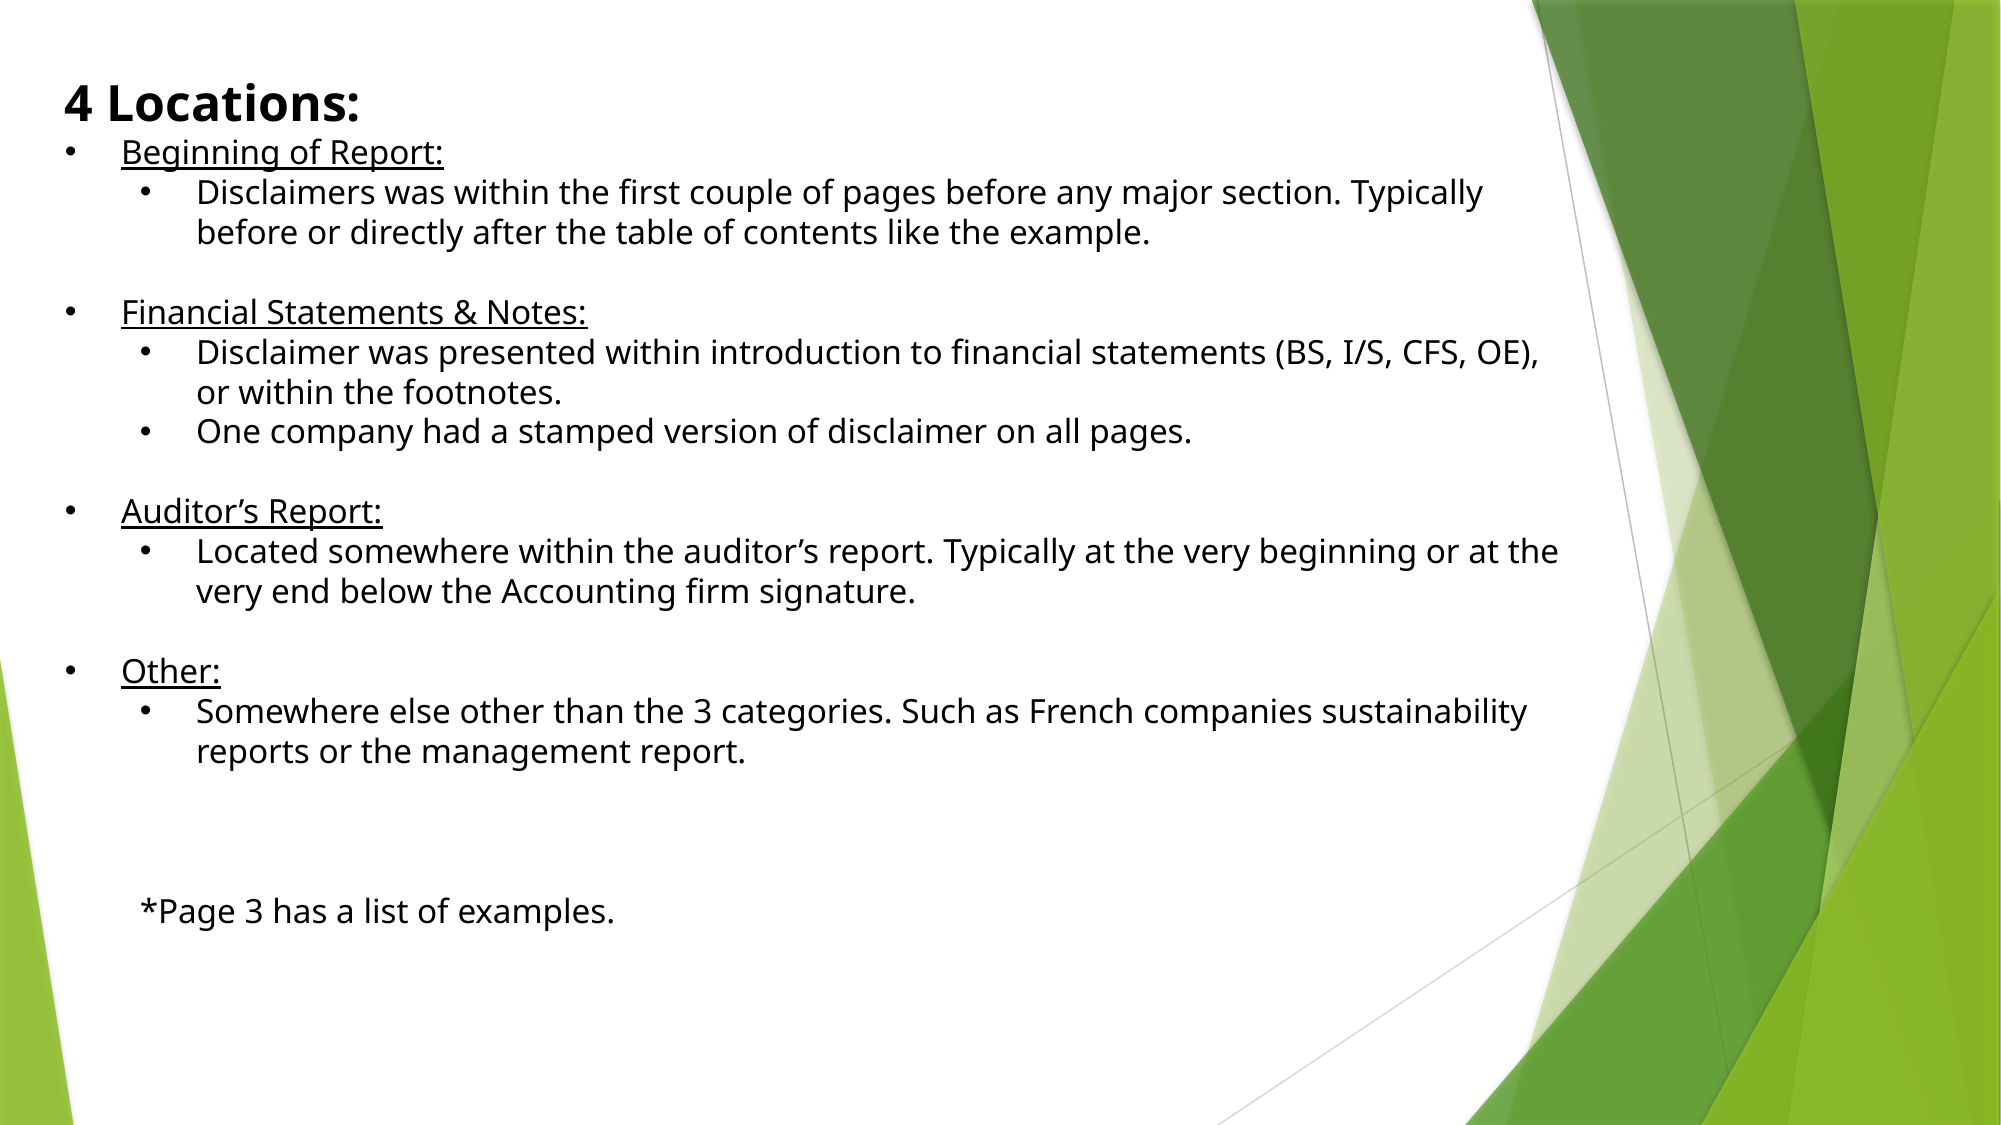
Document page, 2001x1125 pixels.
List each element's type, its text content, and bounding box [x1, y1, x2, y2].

text_box 4 Locations: Beginning of Report: Disclaimers was within the first couple of pages before any major section. Typically before or directly after the table of contents like the example. Financial Statements & Notes: Disclaimer was presented within introduction to financial statements (BS, I/S, CFS, OE), or within the footnotes. One company had a stamped version of disclaimer on all pages. Auditor’s Report: Located somewhere within the auditor’s report. Typically at the very beginning or at the very end below the Accounting firm signature. Other: Somewhere else other than the 3 categories. Such as French companies sustainability reports or the management report. *Page 3 has a list of examples. [49, 63, 1579, 938]
